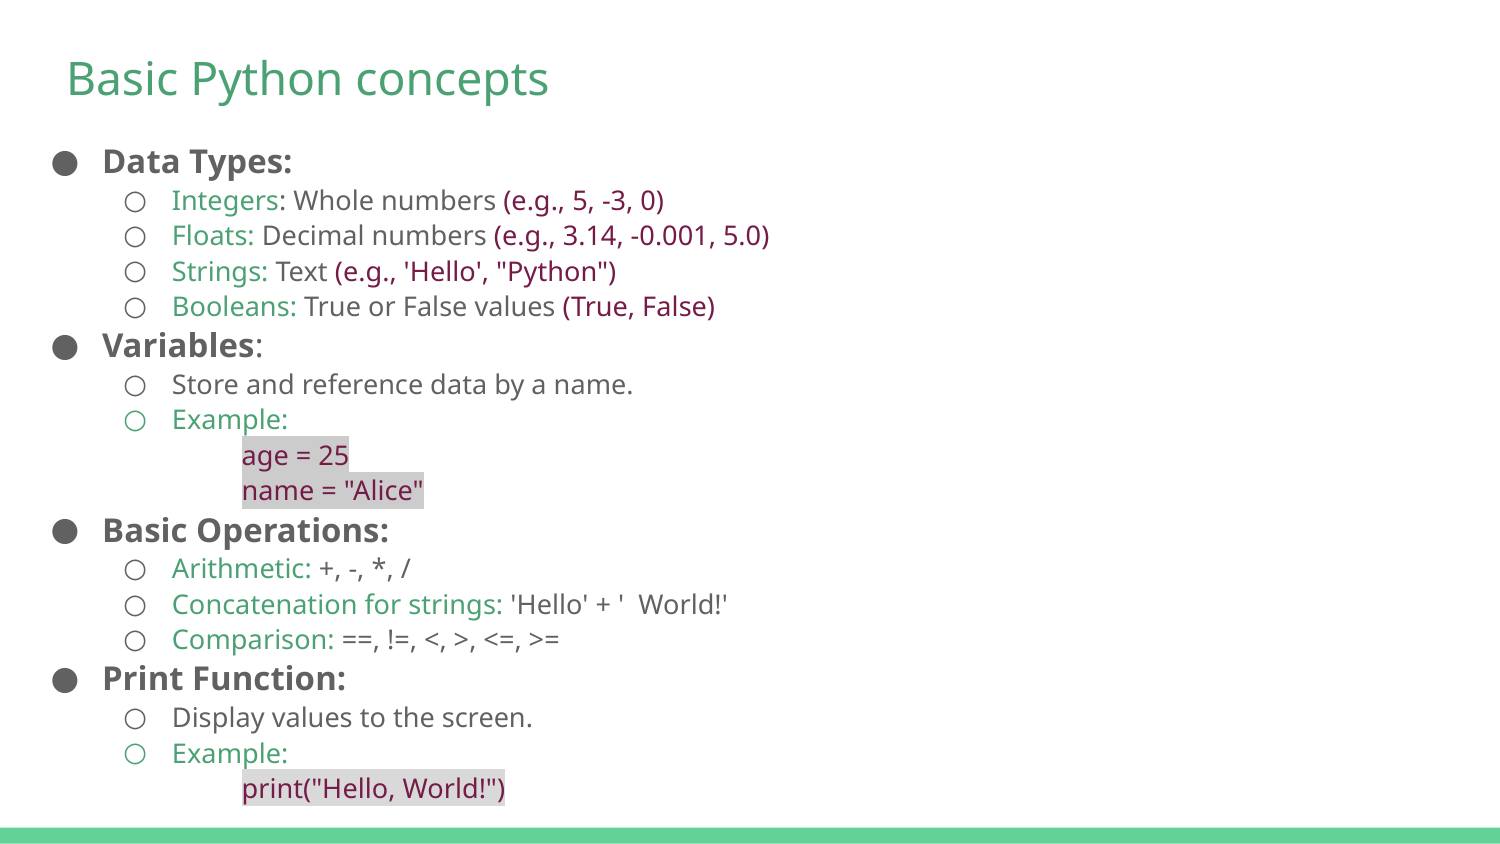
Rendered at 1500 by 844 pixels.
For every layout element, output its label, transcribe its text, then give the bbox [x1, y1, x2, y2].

title Basic Python concepts [51, 30, 1449, 124]
list Data Types: Integers: Whole numbers (e.g., 5, -3, 0) Floats: Decimal numbers (e.g., 3.14, -0.001, 5.0) Strings: Text (e.g., 'Hello', "Python") Booleans: True or False values (True, False) Variables: Store and reference data by a name. Example: age = 25 name = "Alice" Basic Operations: Arithmetic: +, -, *, / Concatenation for strings: 'Hello' + ' World!' Comparison: ==, !=, <, >, <=, >= Print Function: Display values to the screen. Example: print("Hello, World!") [17, 124, 1449, 823]
